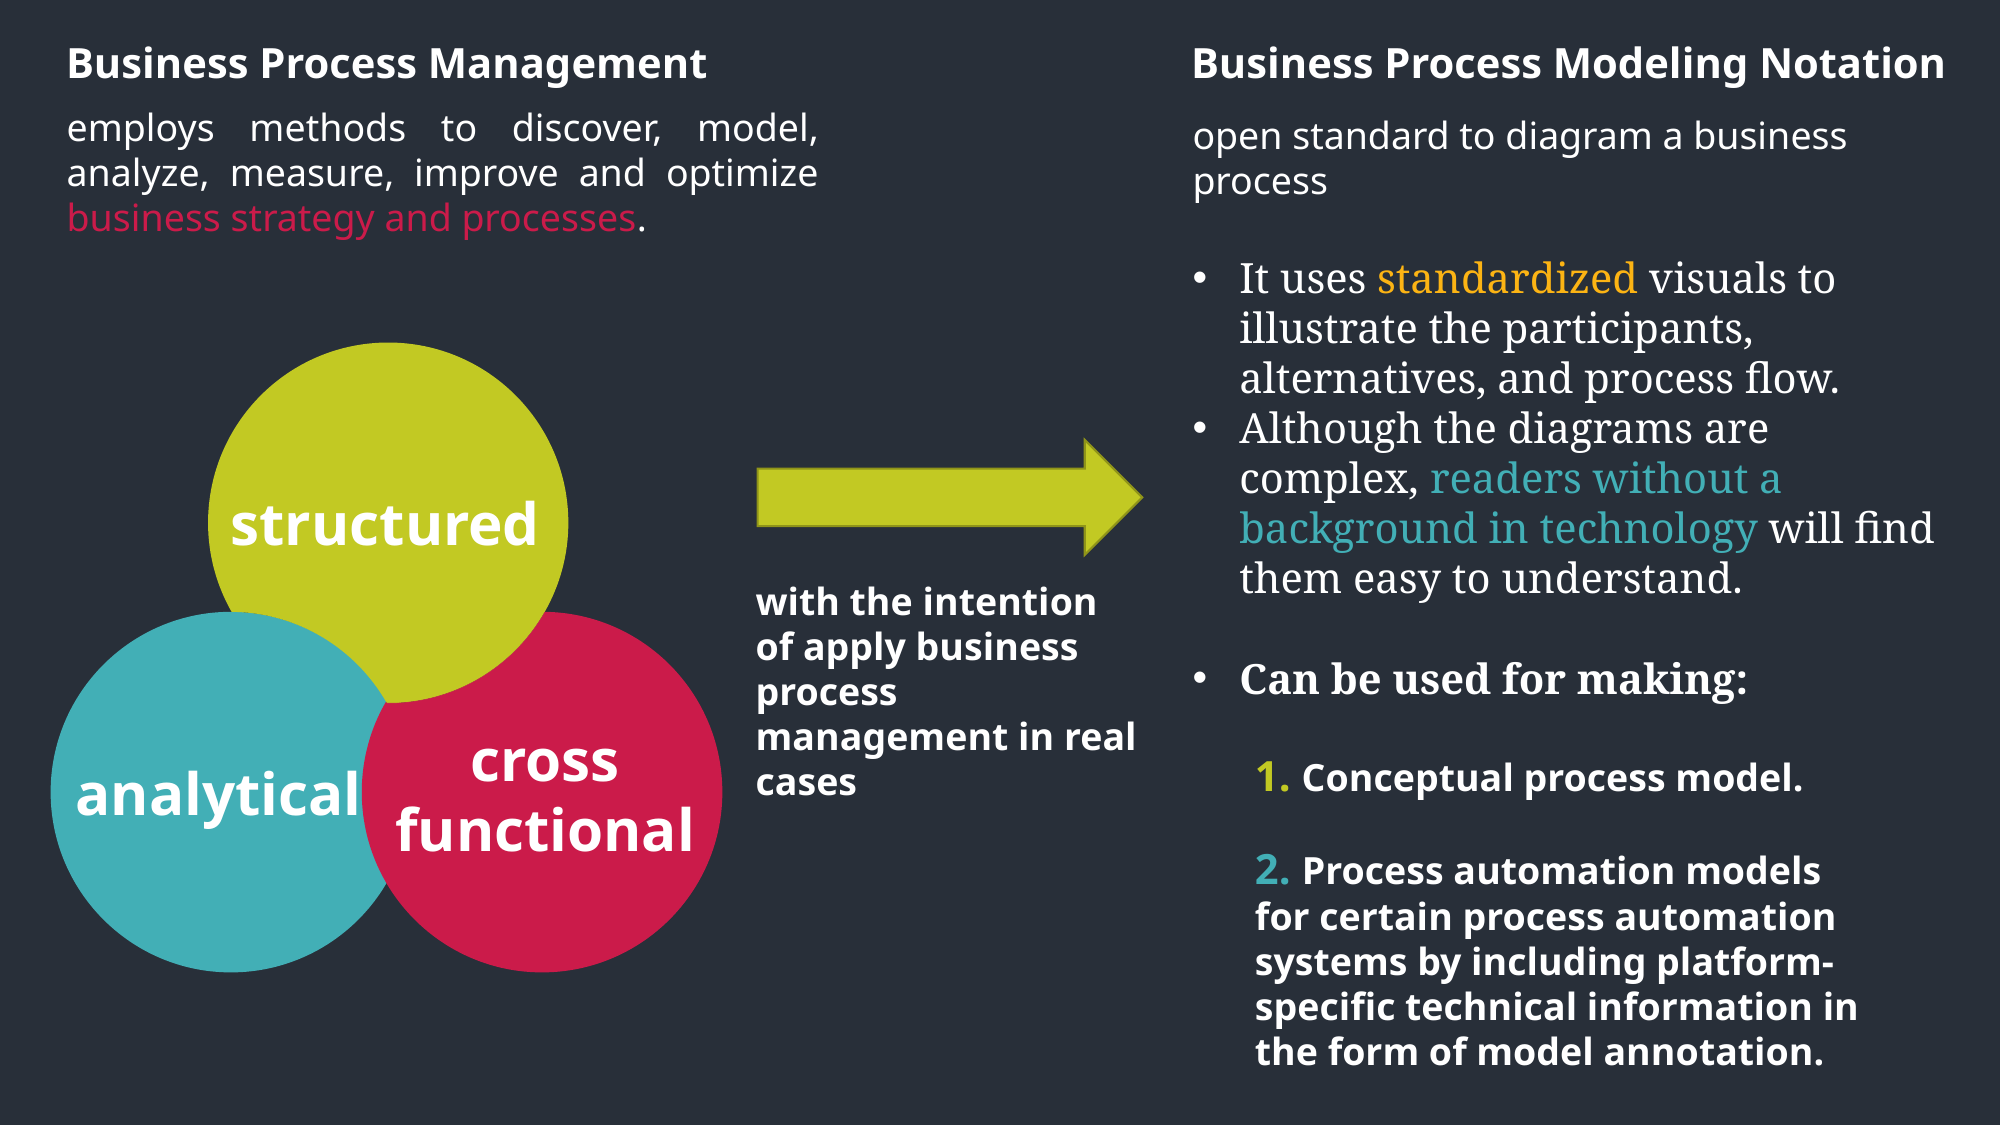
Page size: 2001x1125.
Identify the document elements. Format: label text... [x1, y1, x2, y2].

text_box [756, 437, 1144, 558]
text_box employs methods to discover, model, analyze, measure, improve and optimize business strategy and processes. [51, 97, 834, 247]
text_box with the intention of apply business process management in real cases [740, 570, 1160, 810]
text_box Business Process Management [0, 29, 859, 95]
text_box Business Process Modeling Notation [1081, 29, 2000, 95]
text_box open standard to diagram a business process It uses standardized visuals to illustrate the participants, alternatives, and process flow. Although the diagrams are complex, readers without a background in technology will find them easy to understand. Can be used for making: [1177, 104, 1960, 710]
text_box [50, 342, 723, 973]
text_box 2. Process automation models for certain process automation systems by including platform- specific technical information in the form of model annotation. [1240, 835, 1898, 1080]
text_box 1. Conceptual process model. [1240, 741, 1982, 807]
